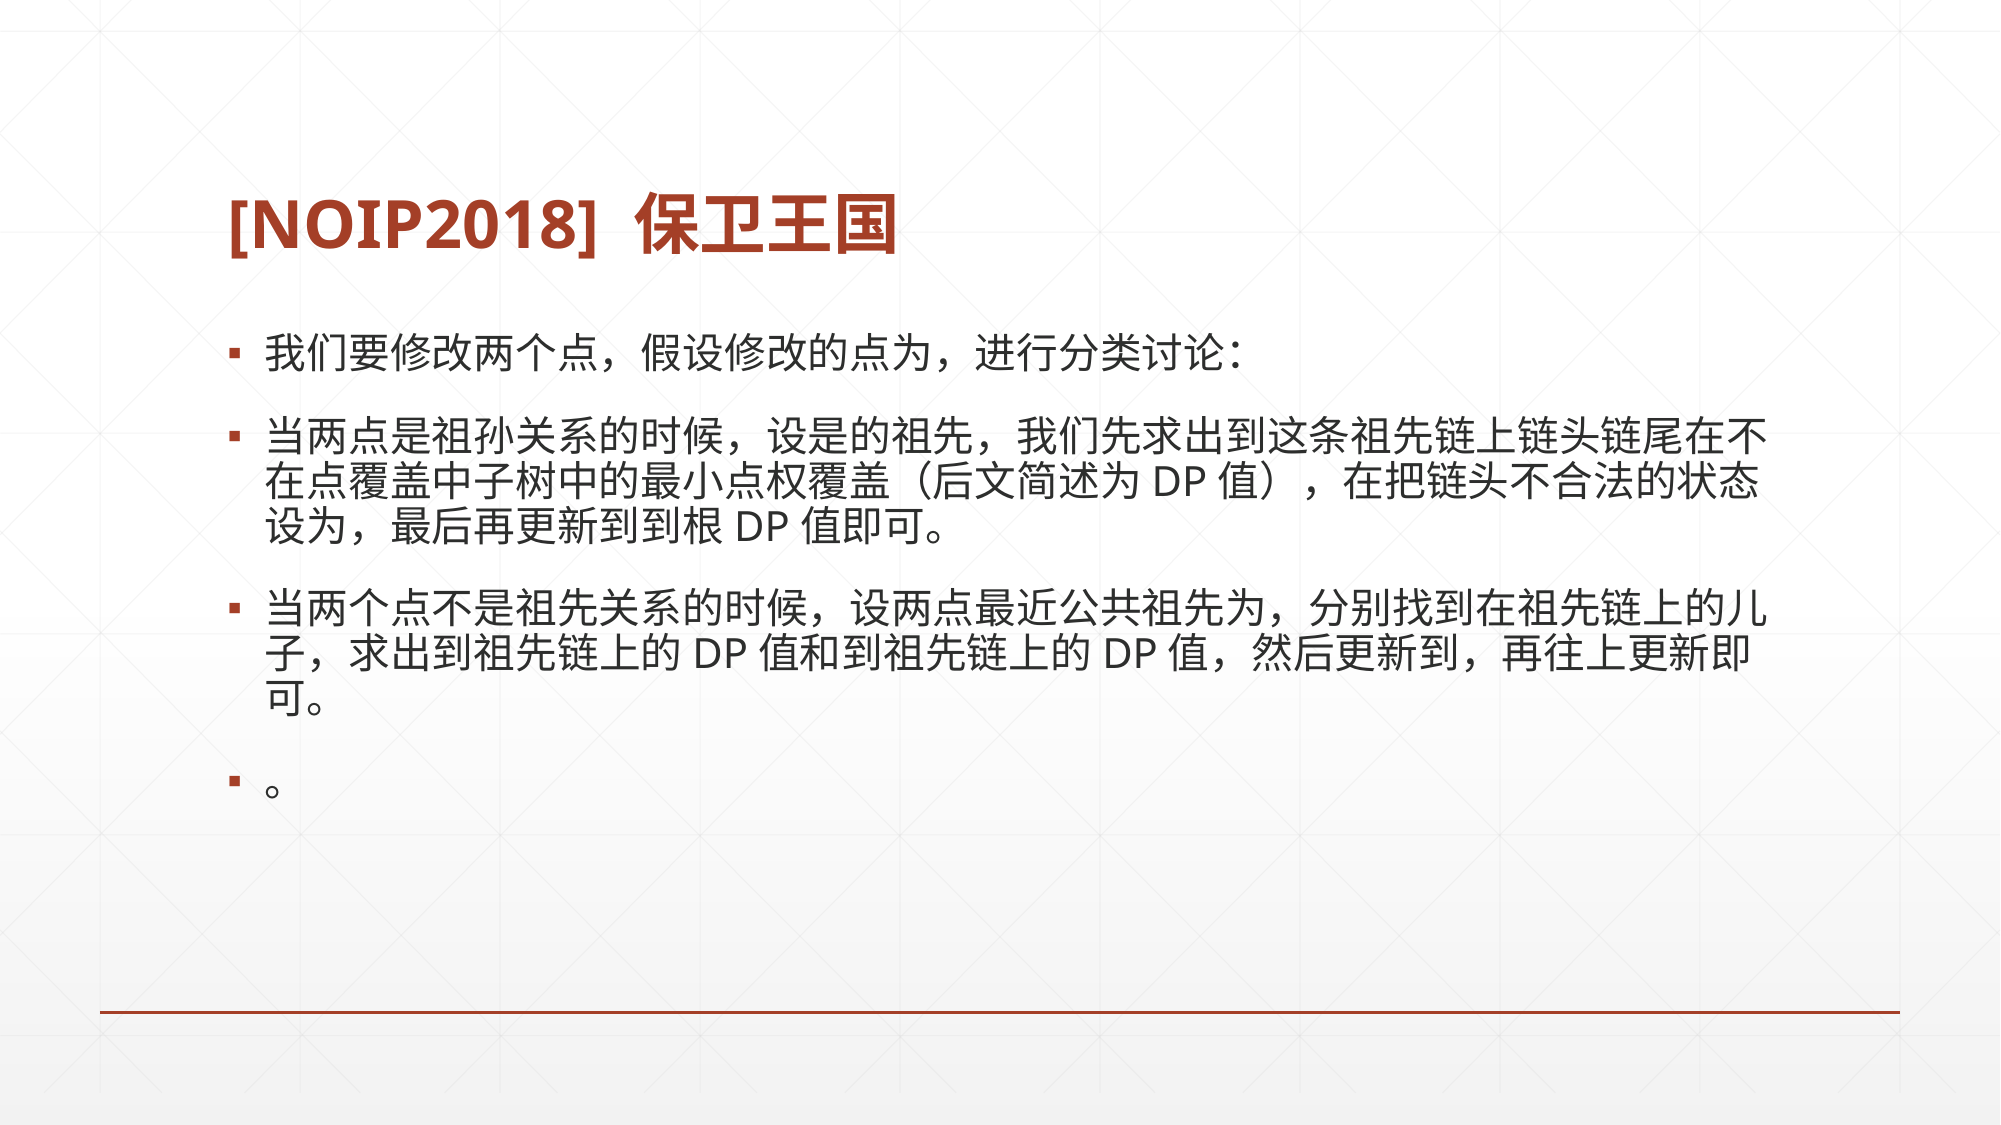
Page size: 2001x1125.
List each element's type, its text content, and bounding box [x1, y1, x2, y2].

title [NOIP2018] 保卫王国 [212, 82, 1788, 271]
